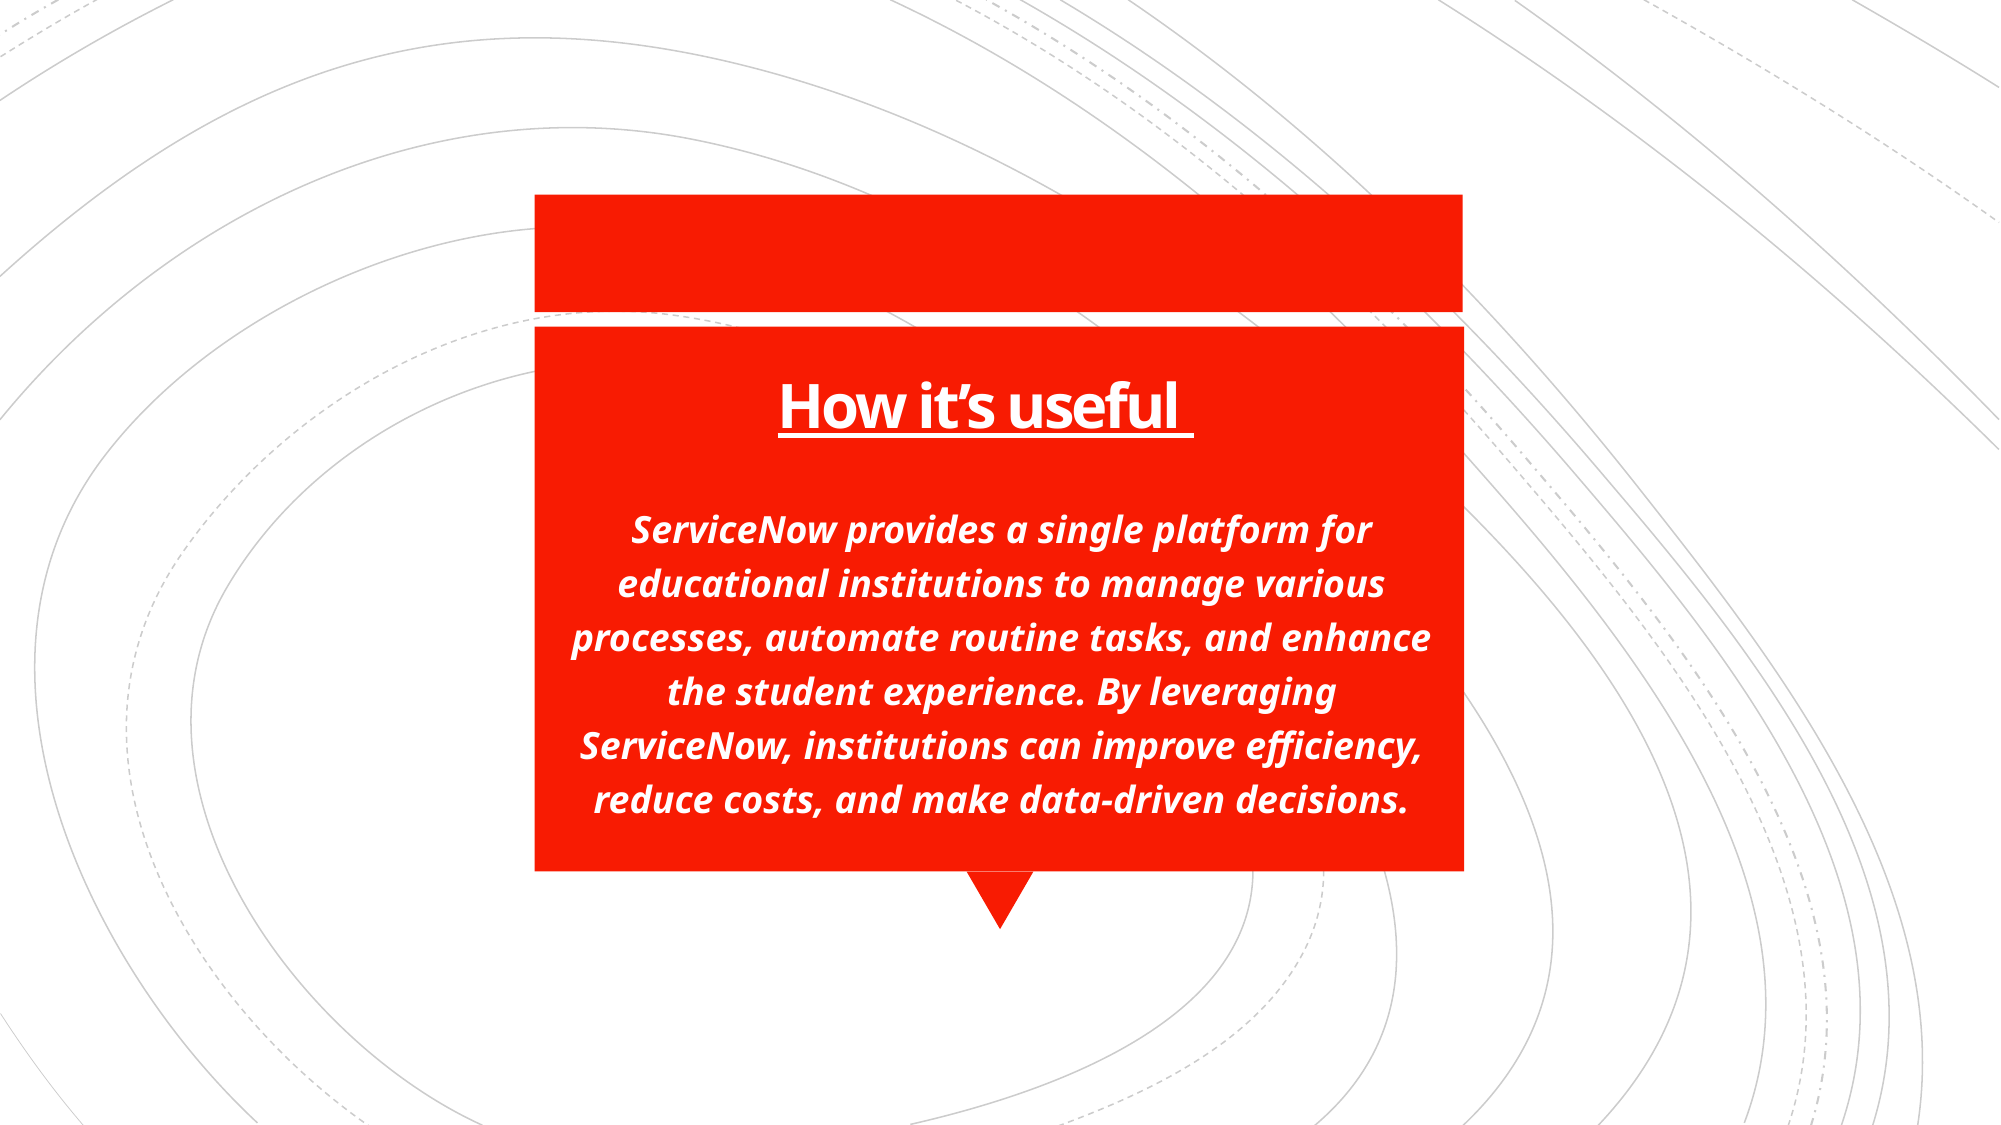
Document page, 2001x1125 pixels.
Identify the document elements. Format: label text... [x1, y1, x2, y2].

title How it’s useful [548, 340, 1424, 442]
list ServiceNow provides a single platform for educational institutions to manage various processes, automate routine tasks, and enhance the student experience. By leveraging ServiceNow, institutions can improve efficiency, reduce costs, and make data-driven decisions. [548, 497, 1456, 871]
